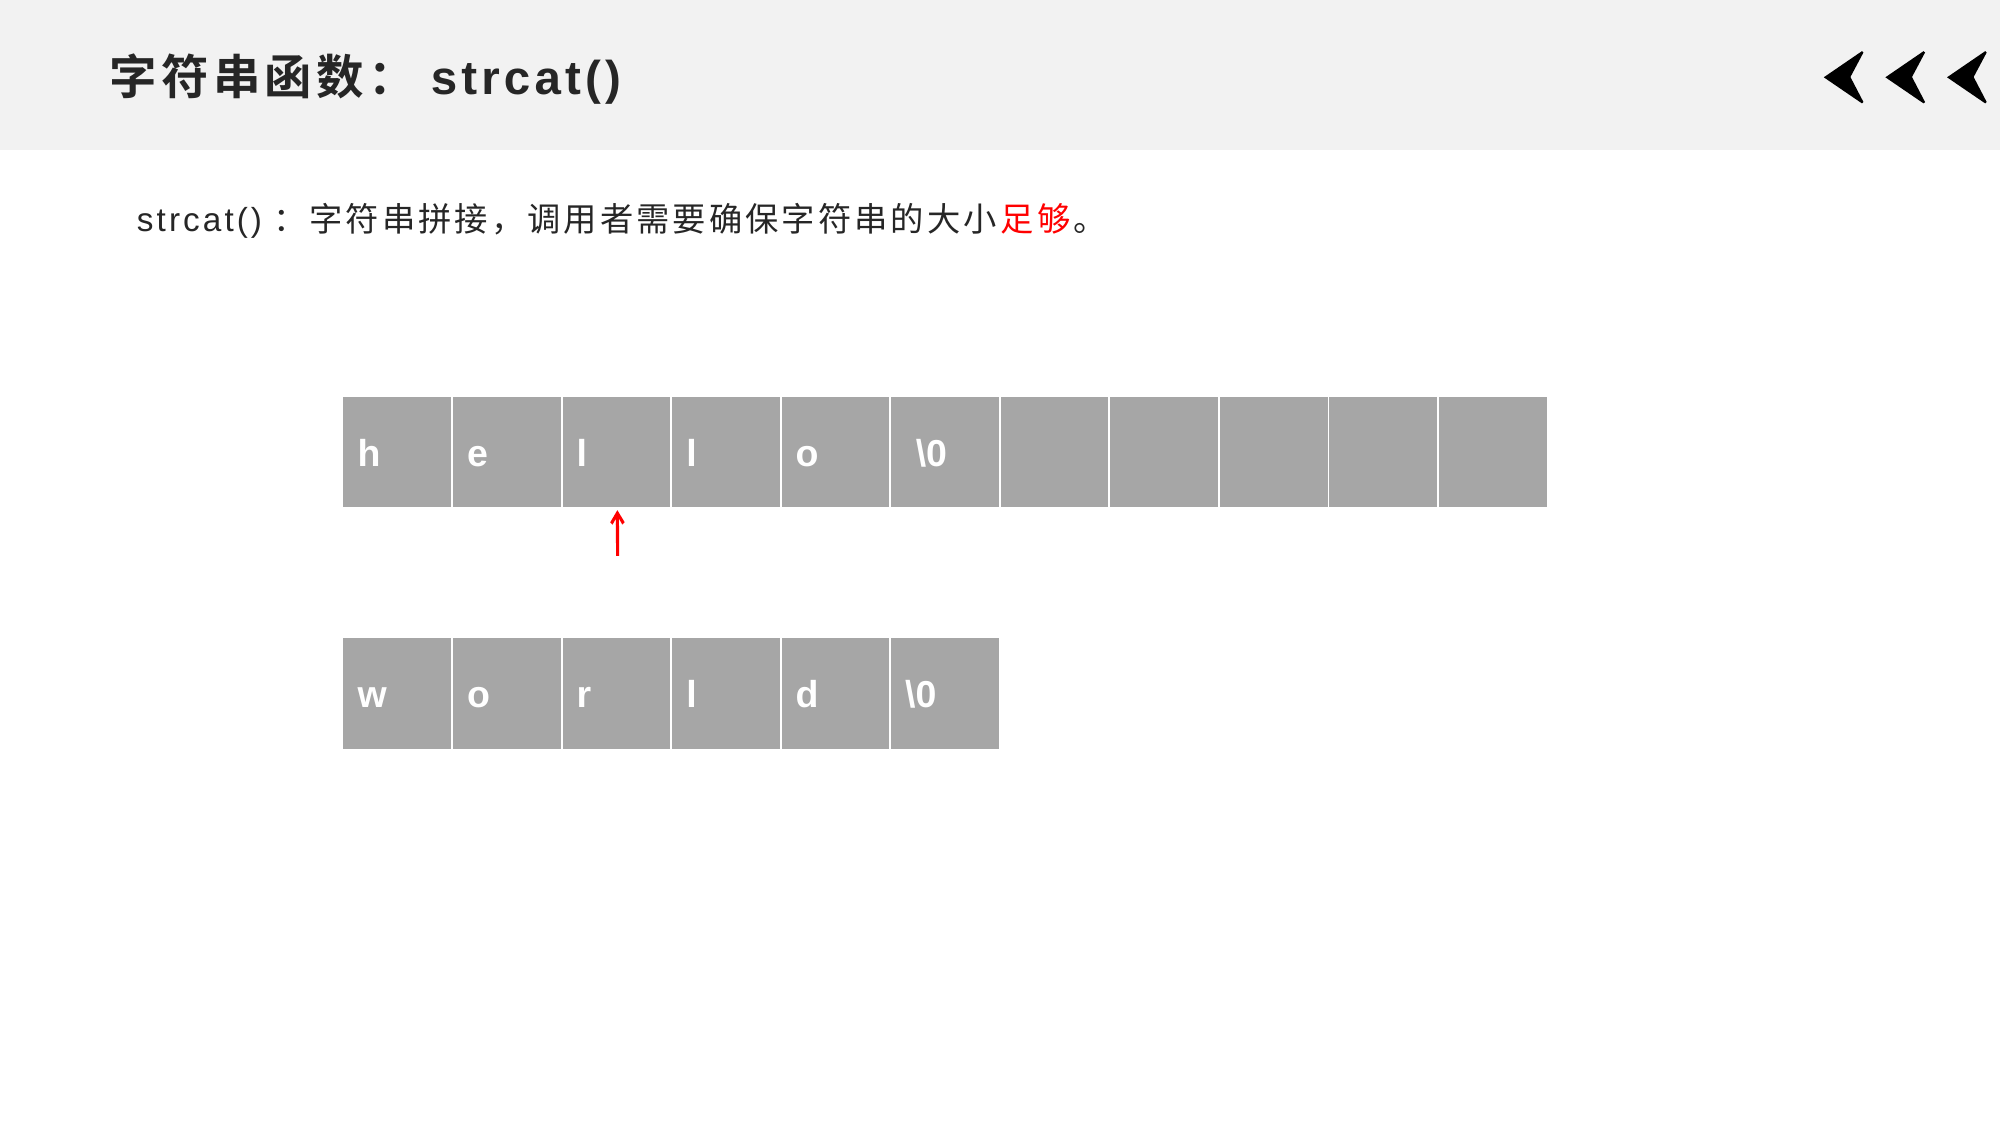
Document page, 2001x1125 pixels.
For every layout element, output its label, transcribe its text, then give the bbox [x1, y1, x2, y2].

table_header o [782, 397, 889, 507]
table_header [1329, 397, 1437, 507]
table_header w [343, 638, 451, 749]
table_header r [563, 638, 670, 749]
table_header [1110, 397, 1218, 507]
table_header \0 [891, 638, 999, 749]
table_header l [672, 397, 780, 507]
table_header d [782, 638, 889, 749]
table_header o [453, 638, 561, 749]
table_header l [672, 638, 780, 749]
table_header e [453, 397, 561, 507]
table_header \0 [891, 397, 999, 507]
table_header [1220, 397, 1328, 507]
table_header [1001, 397, 1108, 507]
list strcat()：字符串拼接，调用者需要确保字符串的大小足够。 [122, 178, 1122, 269]
table_header [1439, 397, 1547, 507]
table_header h [343, 397, 451, 507]
table_header l [563, 397, 670, 507]
title 字符串函数：strcat() [95, 38, 1906, 112]
